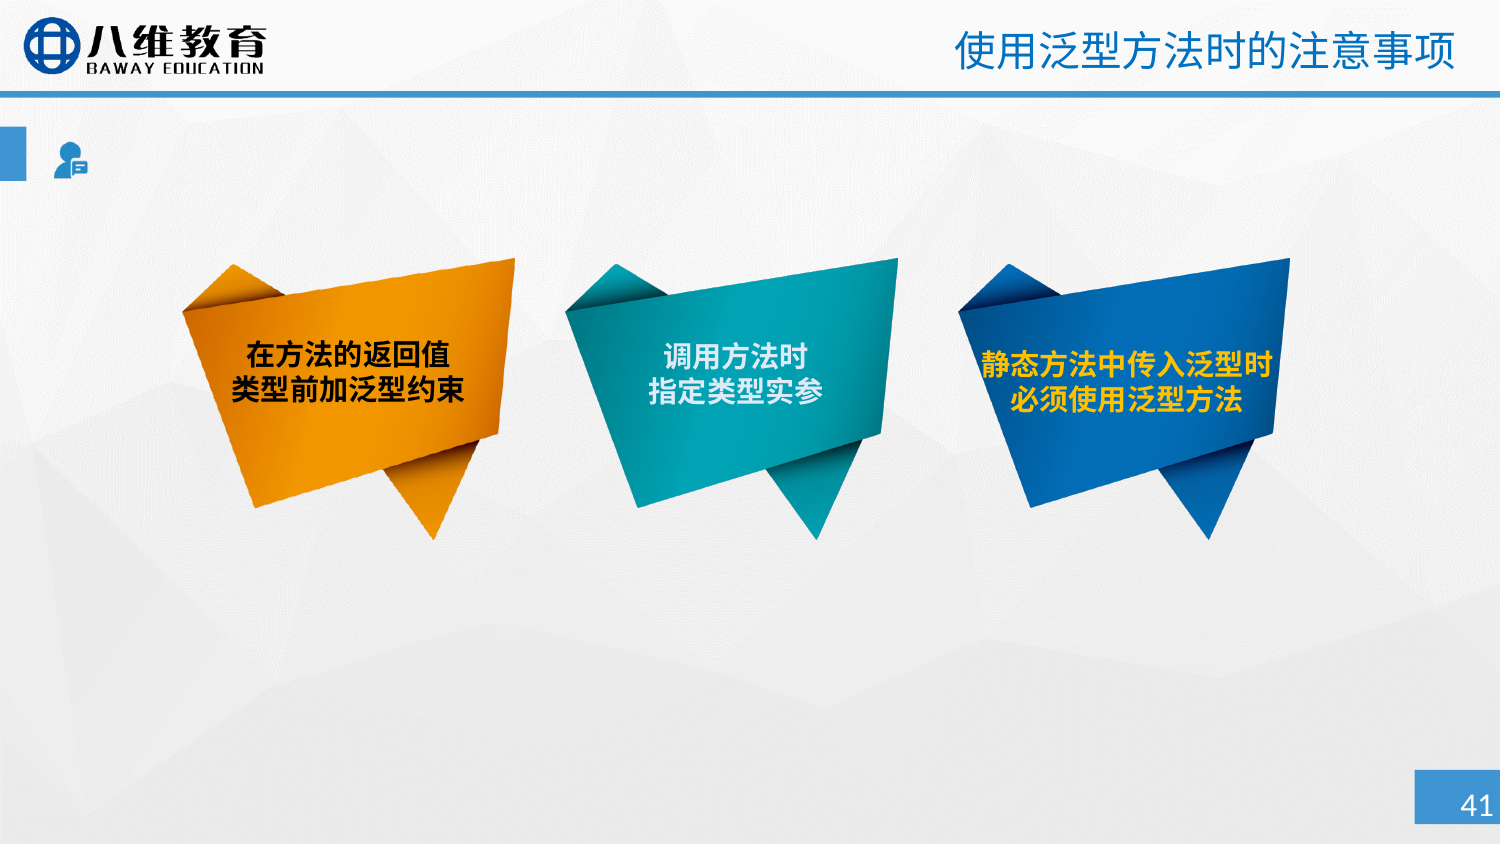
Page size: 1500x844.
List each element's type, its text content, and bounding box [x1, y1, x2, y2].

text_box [565, 258, 898, 540]
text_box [182, 258, 515, 540]
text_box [958, 258, 1290, 540]
picture [0, 98, 1500, 844]
picture [0, 0, 1500, 91]
title 使用泛型方法时的注意事项 [360, 23, 1471, 84]
